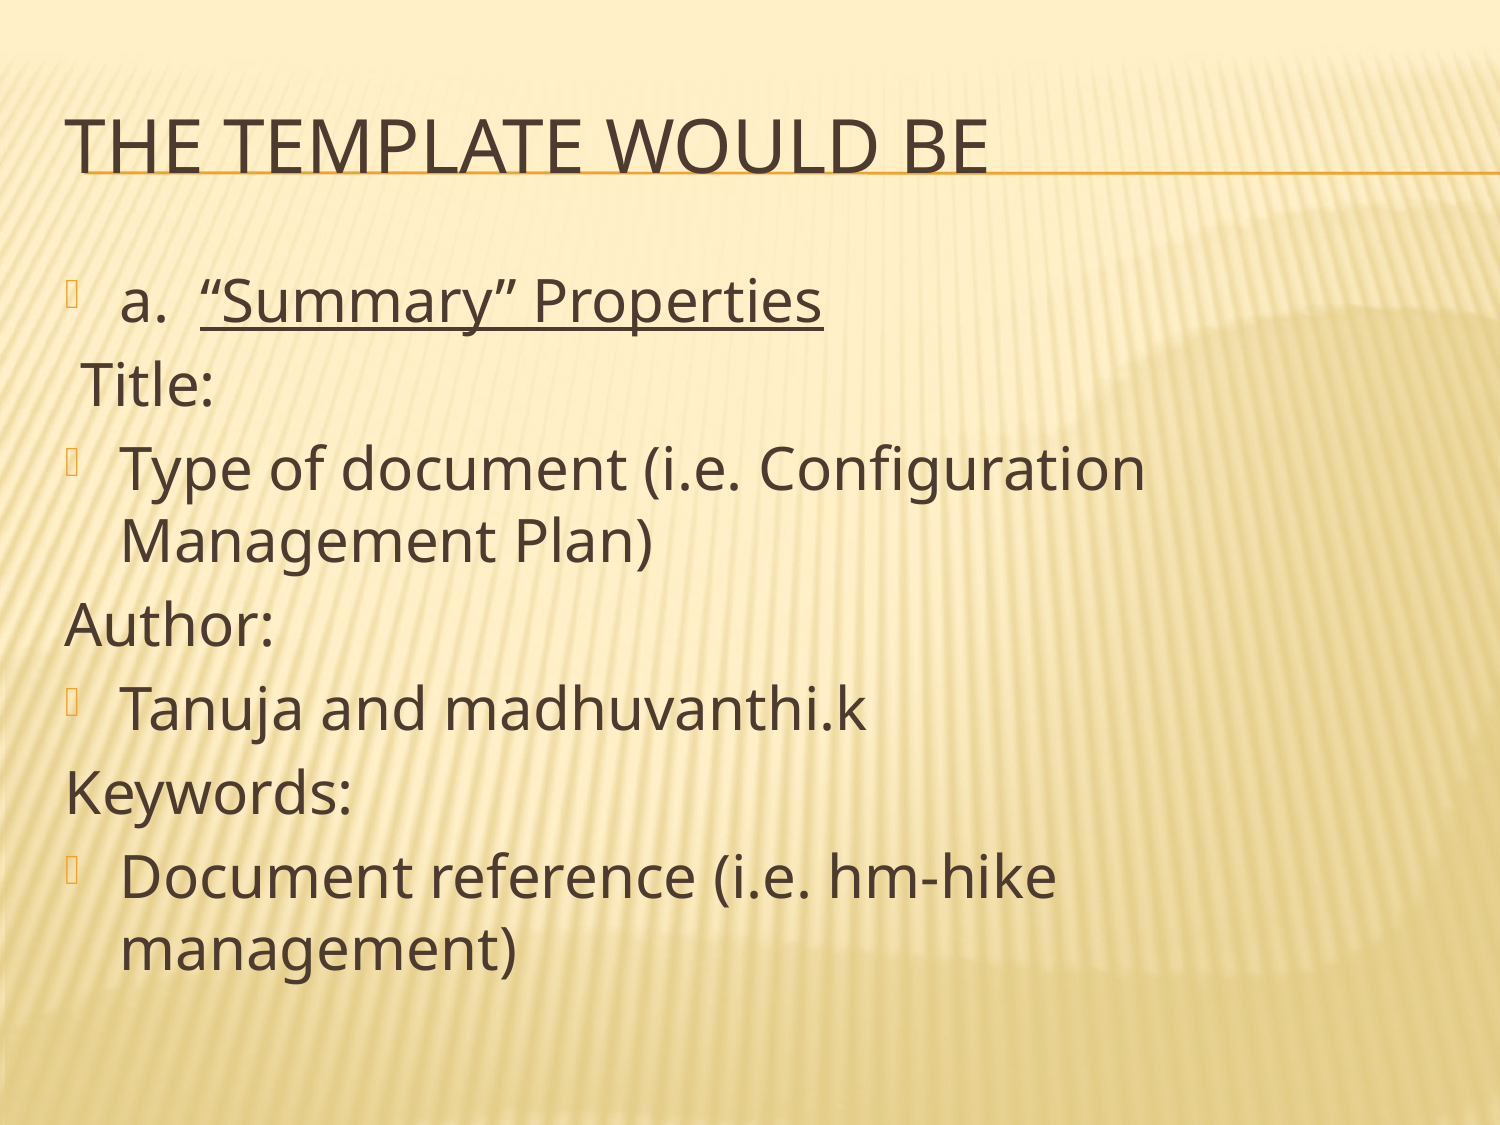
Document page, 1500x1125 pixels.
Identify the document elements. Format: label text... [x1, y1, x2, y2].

title The template would be [50, 75, 1475, 213]
list a. “Summary” Properties Title: Type of document (i.e. Configuration Management Plan) Author: Tanuja and madhuvanthi.k Keywords: Document reference (i.e. hm-hike management) [50, 254, 1475, 998]
